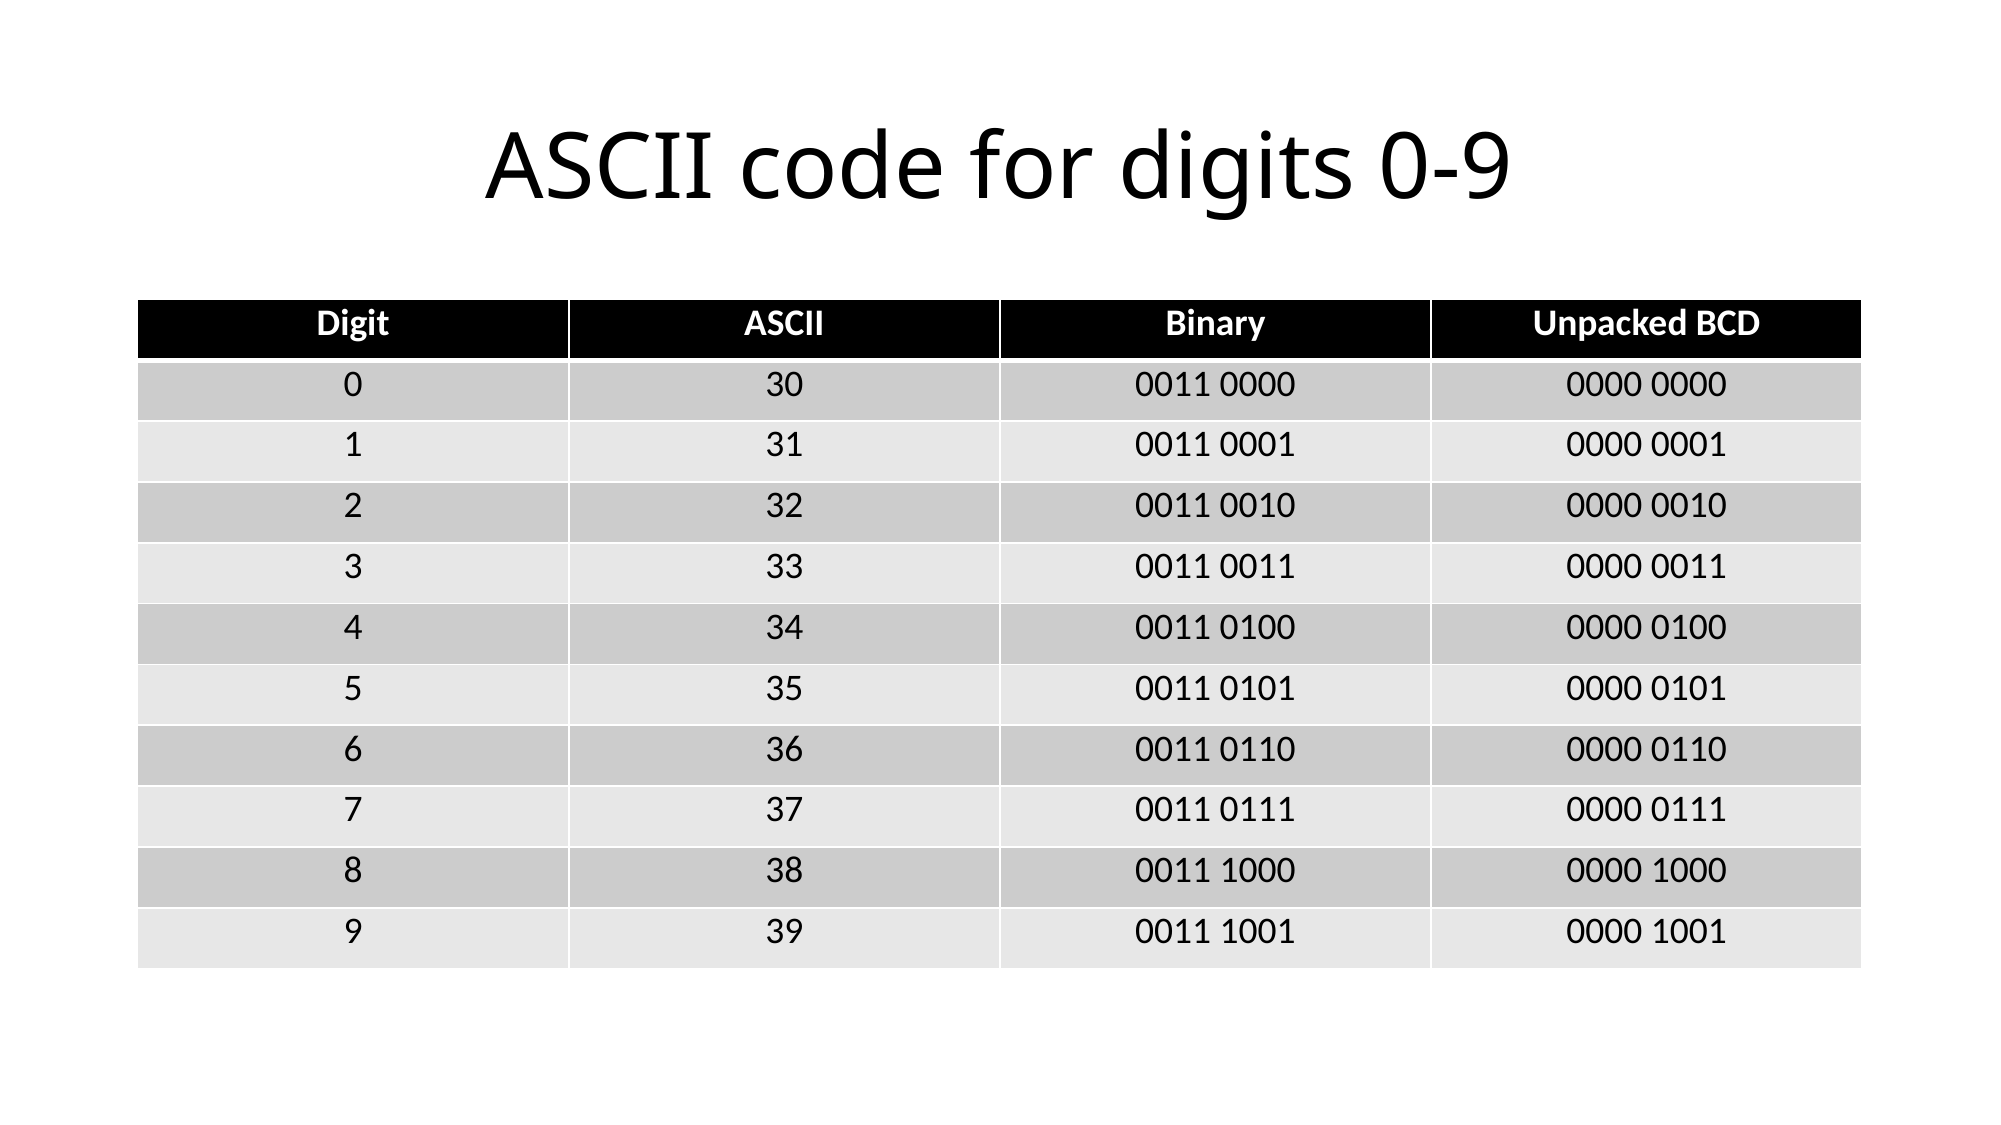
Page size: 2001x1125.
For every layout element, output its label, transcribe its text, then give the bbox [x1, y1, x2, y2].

table_cell 3 [138, 544, 568, 603]
title ASCII code for digits 0-9 [137, 59, 1863, 278]
table_cell 5 [138, 665, 568, 724]
table_cell 8 [138, 848, 568, 907]
table_cell 0011 0000 [1001, 363, 1430, 420]
table_cell 0011 0010 [1001, 483, 1430, 542]
table_cell 6 [138, 726, 568, 785]
table_cell 0000 0110 [1432, 726, 1861, 785]
table_header Unpacked BCD [1432, 300, 1861, 358]
table_cell 0011 0110 [1001, 726, 1430, 785]
table_header Digit [138, 300, 568, 358]
table_cell 0000 0101 [1432, 665, 1861, 724]
table_cell 0000 0100 [1432, 604, 1861, 664]
table_cell 30 [570, 363, 999, 420]
table_header ASCII [570, 300, 999, 358]
table_cell 33 [570, 544, 999, 603]
table_cell 2 [138, 483, 568, 542]
table_header Binary [1001, 300, 1430, 358]
table_cell 31 [570, 422, 999, 481]
table_cell 0000 1001 [1432, 909, 1861, 968]
table_cell 0 [138, 363, 568, 420]
table_cell 4 [138, 604, 568, 664]
table_cell 0011 1001 [1001, 909, 1430, 968]
table_cell 39 [570, 909, 999, 968]
table_cell 7 [138, 787, 568, 846]
table_cell 32 [570, 483, 999, 542]
table_cell 34 [570, 604, 999, 664]
table_cell 0000 0000 [1432, 363, 1861, 420]
table_cell 36 [570, 726, 999, 785]
table_cell 35 [570, 665, 999, 724]
table_cell 0011 0101 [1001, 665, 1430, 724]
table_cell 0011 1000 [1001, 848, 1430, 907]
table_cell 0011 0001 [1001, 422, 1430, 481]
table_cell 37 [570, 787, 999, 846]
table_cell 0011 0100 [1001, 604, 1430, 664]
table_cell 38 [570, 848, 999, 907]
table_cell 1 [138, 422, 568, 481]
table_cell 0011 0111 [1001, 787, 1430, 846]
table_cell 0000 1000 [1432, 848, 1861, 907]
table_cell 0000 0010 [1432, 483, 1861, 542]
table_cell 0011 0011 [1001, 544, 1430, 603]
table_cell 0000 0111 [1432, 787, 1861, 846]
table_cell 0000 0001 [1432, 422, 1861, 481]
table_cell 0000 0011 [1432, 544, 1861, 603]
table_cell 9 [138, 909, 568, 968]
